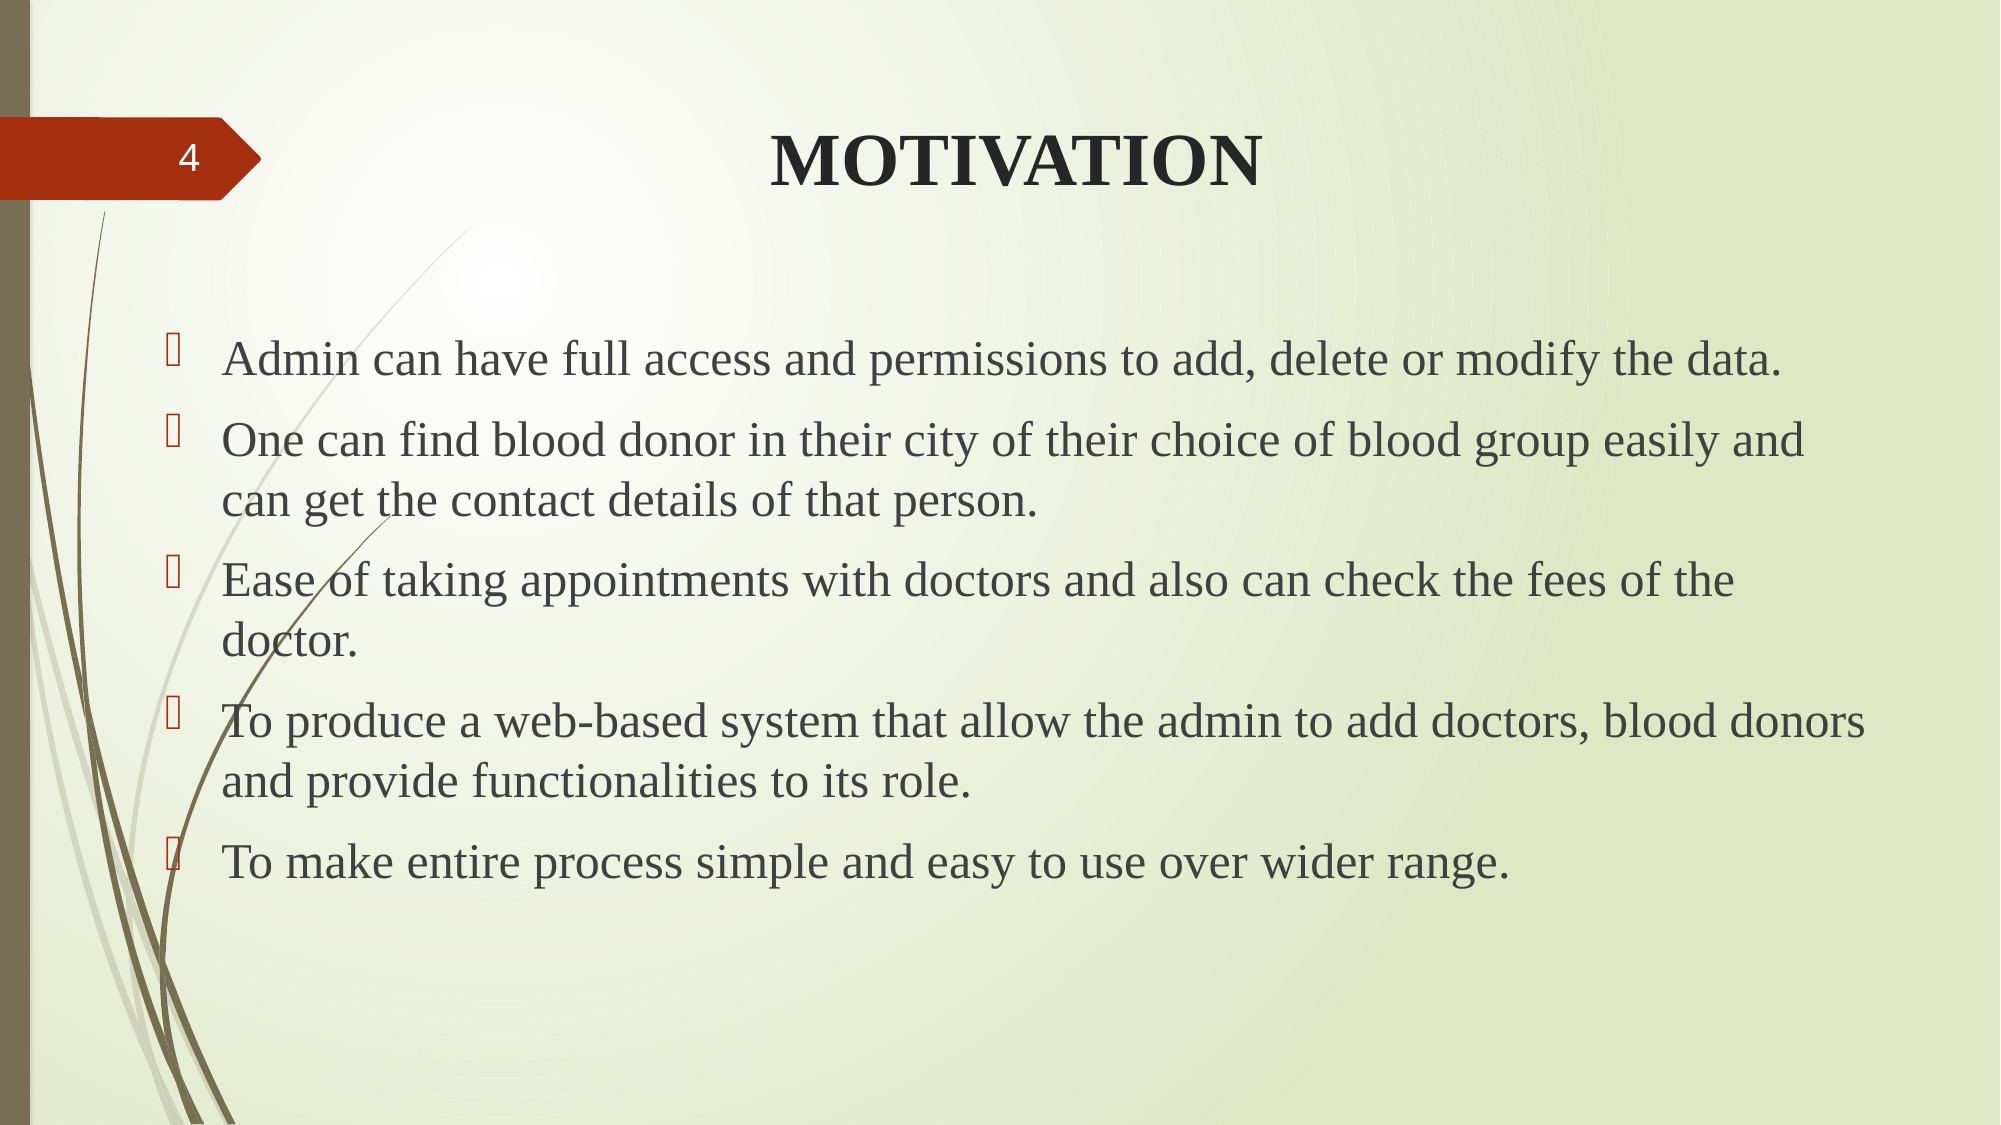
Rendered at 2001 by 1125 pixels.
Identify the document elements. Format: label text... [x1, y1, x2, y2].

title MOTIVATION [149, 102, 1885, 313]
slide_number 4 [87, 129, 216, 190]
list Admin can have full access and permissions to add, delete or modify the data. One can find blood donor in their city of their choice of blood group easily and can get the contact details of that person. Ease of taking appointments with doctors and also can check the fees of the doctor. To produce a web-based system that allow the admin to add doctors, blood donors and provide functionalities to its role. To make entire process simple and easy to use over wider range. [149, 317, 1885, 1050]
